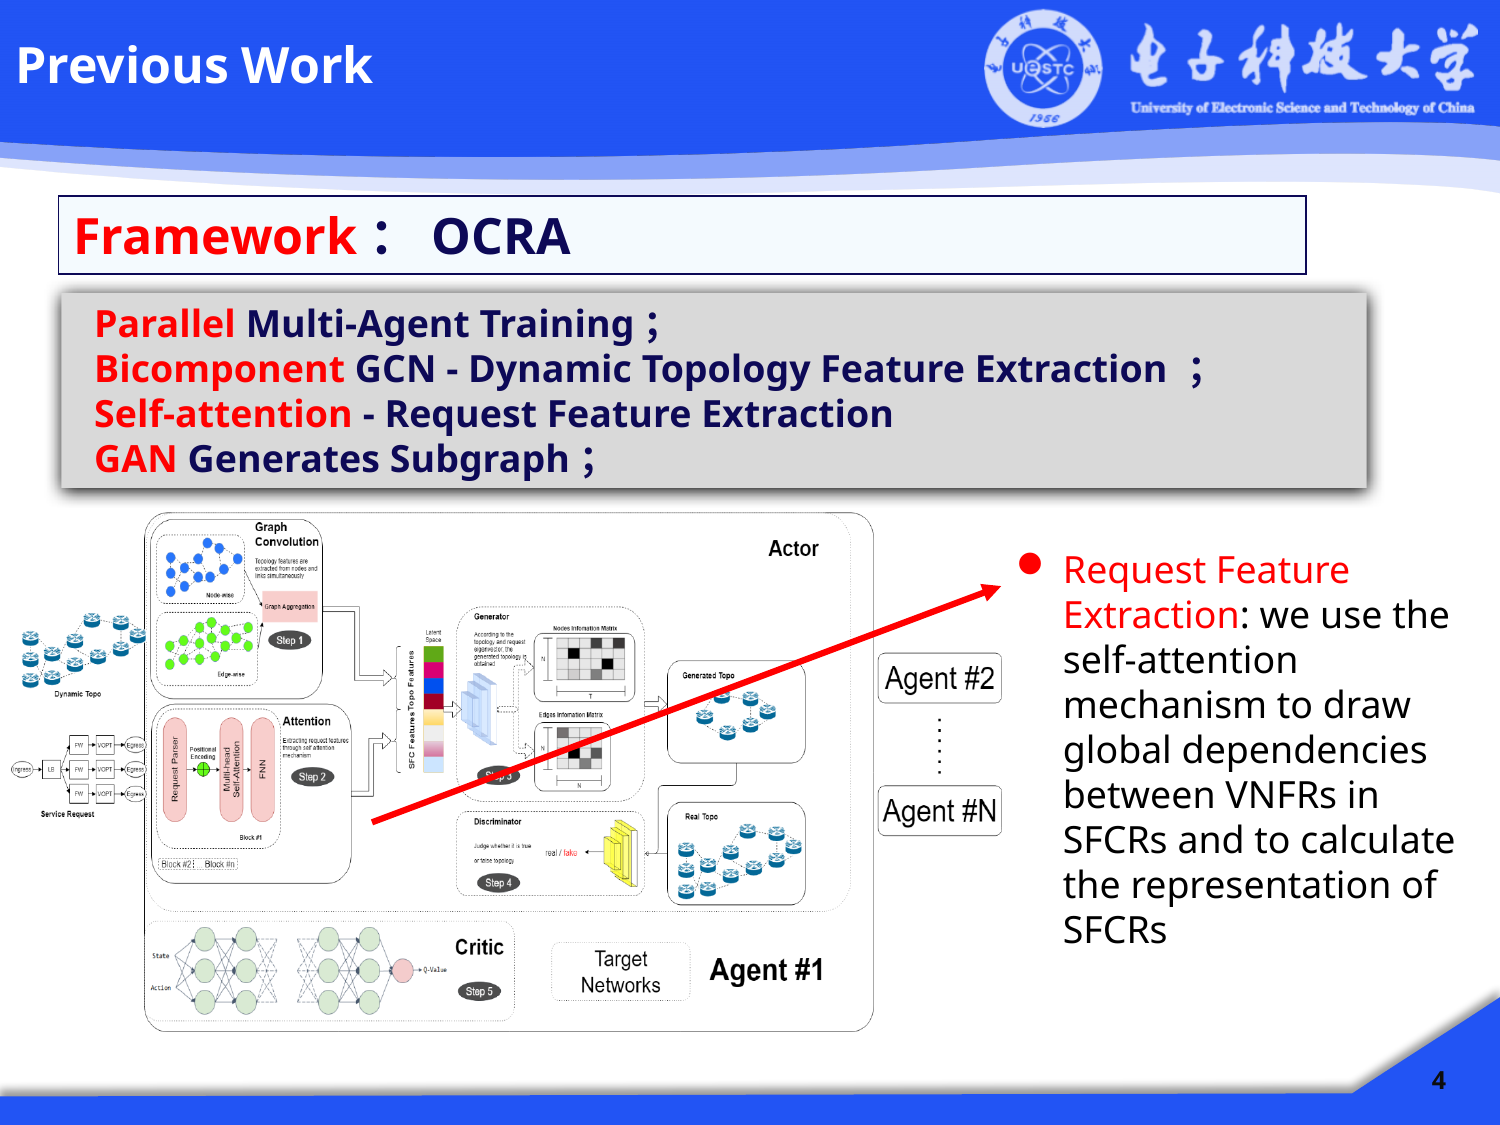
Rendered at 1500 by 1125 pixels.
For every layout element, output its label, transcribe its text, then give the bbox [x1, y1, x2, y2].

slide_number 4 [1368, 1051, 1462, 1112]
text_box Request Feature Extraction: we use the self-attention mechanism to draw global dependencies between VNFRs in SFCRs and to calculate the representation of SFCRs [1006, 538, 1483, 959]
picture [0, 0, 1500, 157]
text_box Parallel Multi-Agent Training； Bicomponent GCN - Dynamic Topology Feature Extraction ； Self-attention - Request Feature Extraction GAN Generates Subgraph； [61, 292, 1367, 488]
title Previous Work [0, 7, 1113, 120]
picture [10, 511, 1002, 1032]
text_box Framework：OCRA [58, 195, 1306, 274]
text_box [371, 585, 1002, 823]
